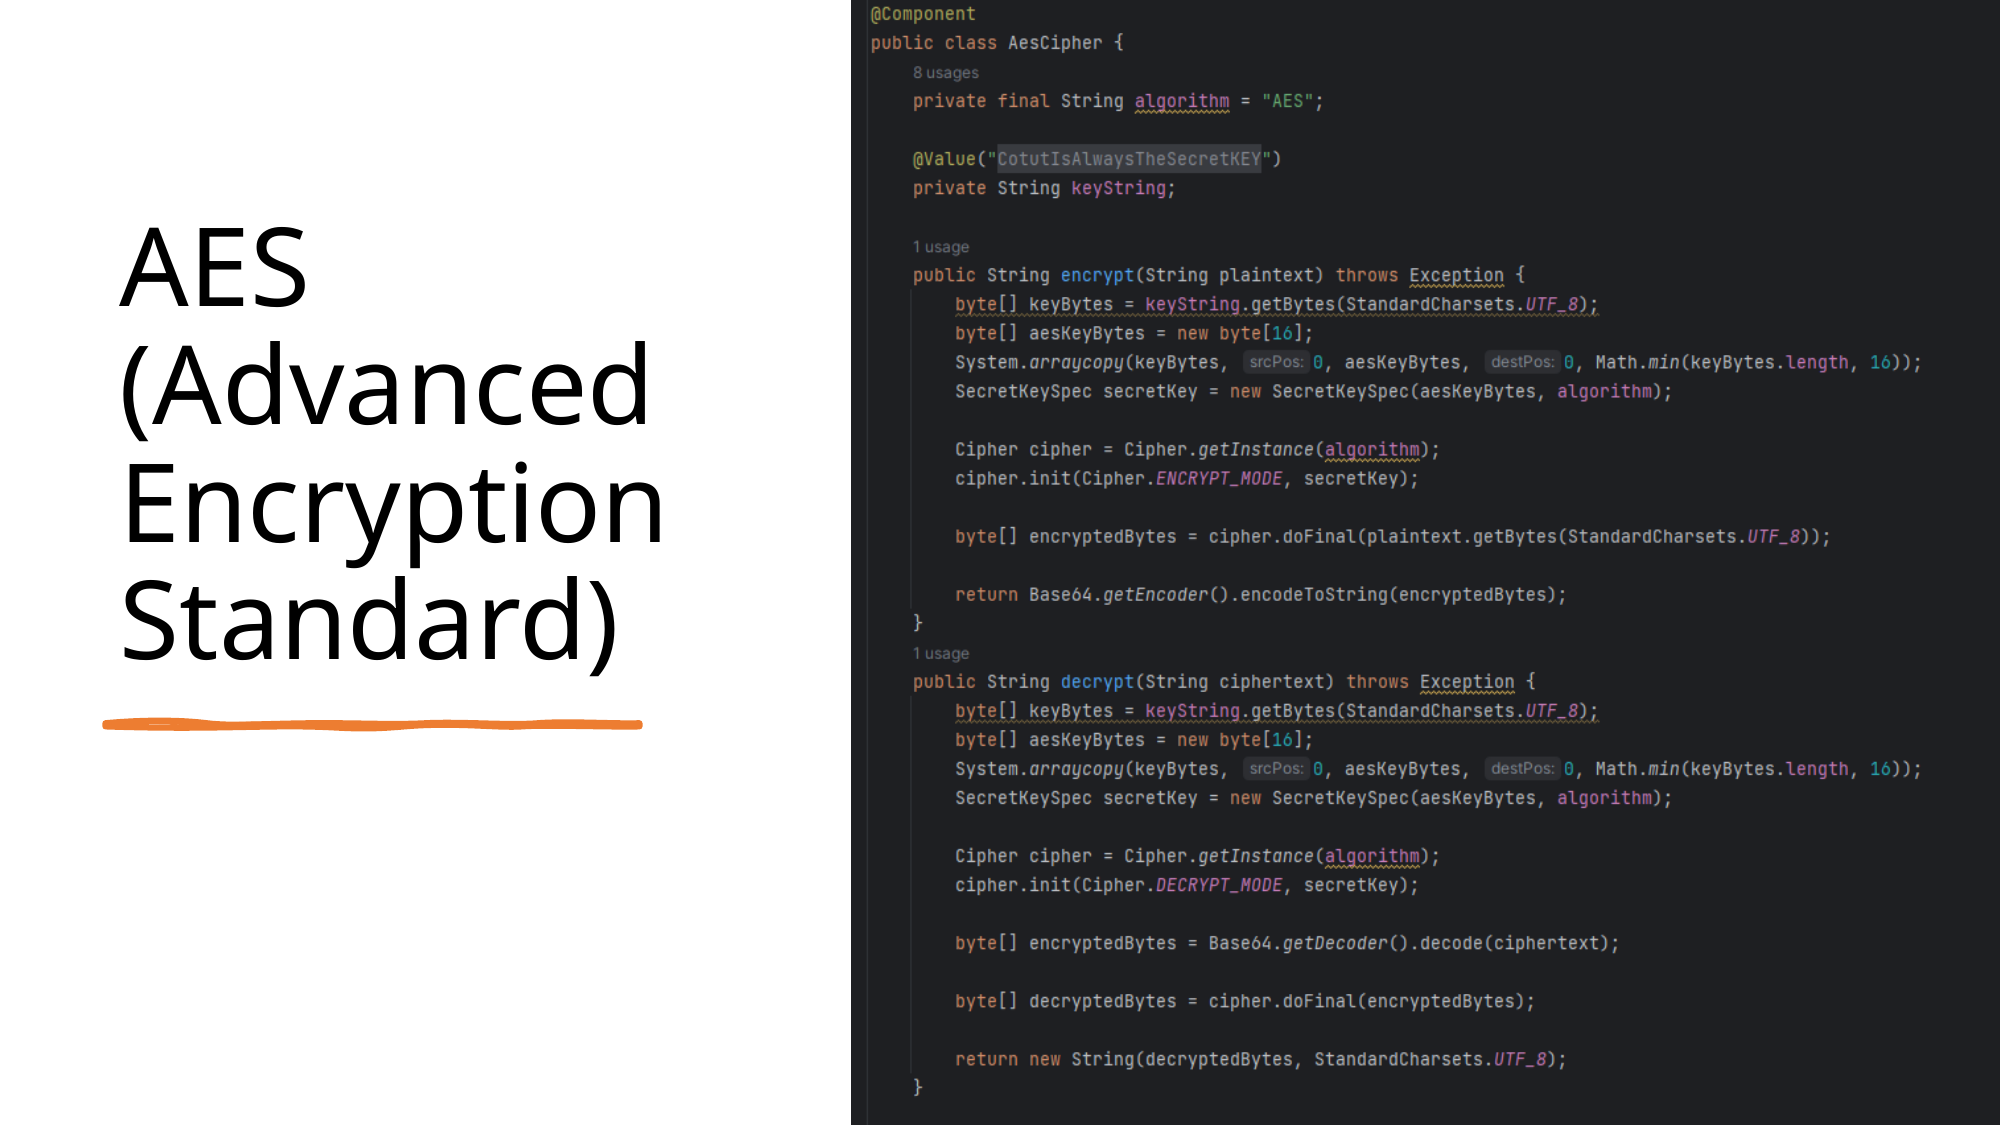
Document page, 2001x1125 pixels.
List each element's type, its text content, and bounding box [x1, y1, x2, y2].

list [851, 0, 2000, 1125]
title AES (Advanced Encryption Standard) [104, 104, 691, 692]
text_box [0, 0, 851, 1125]
text_box [104, 719, 641, 730]
